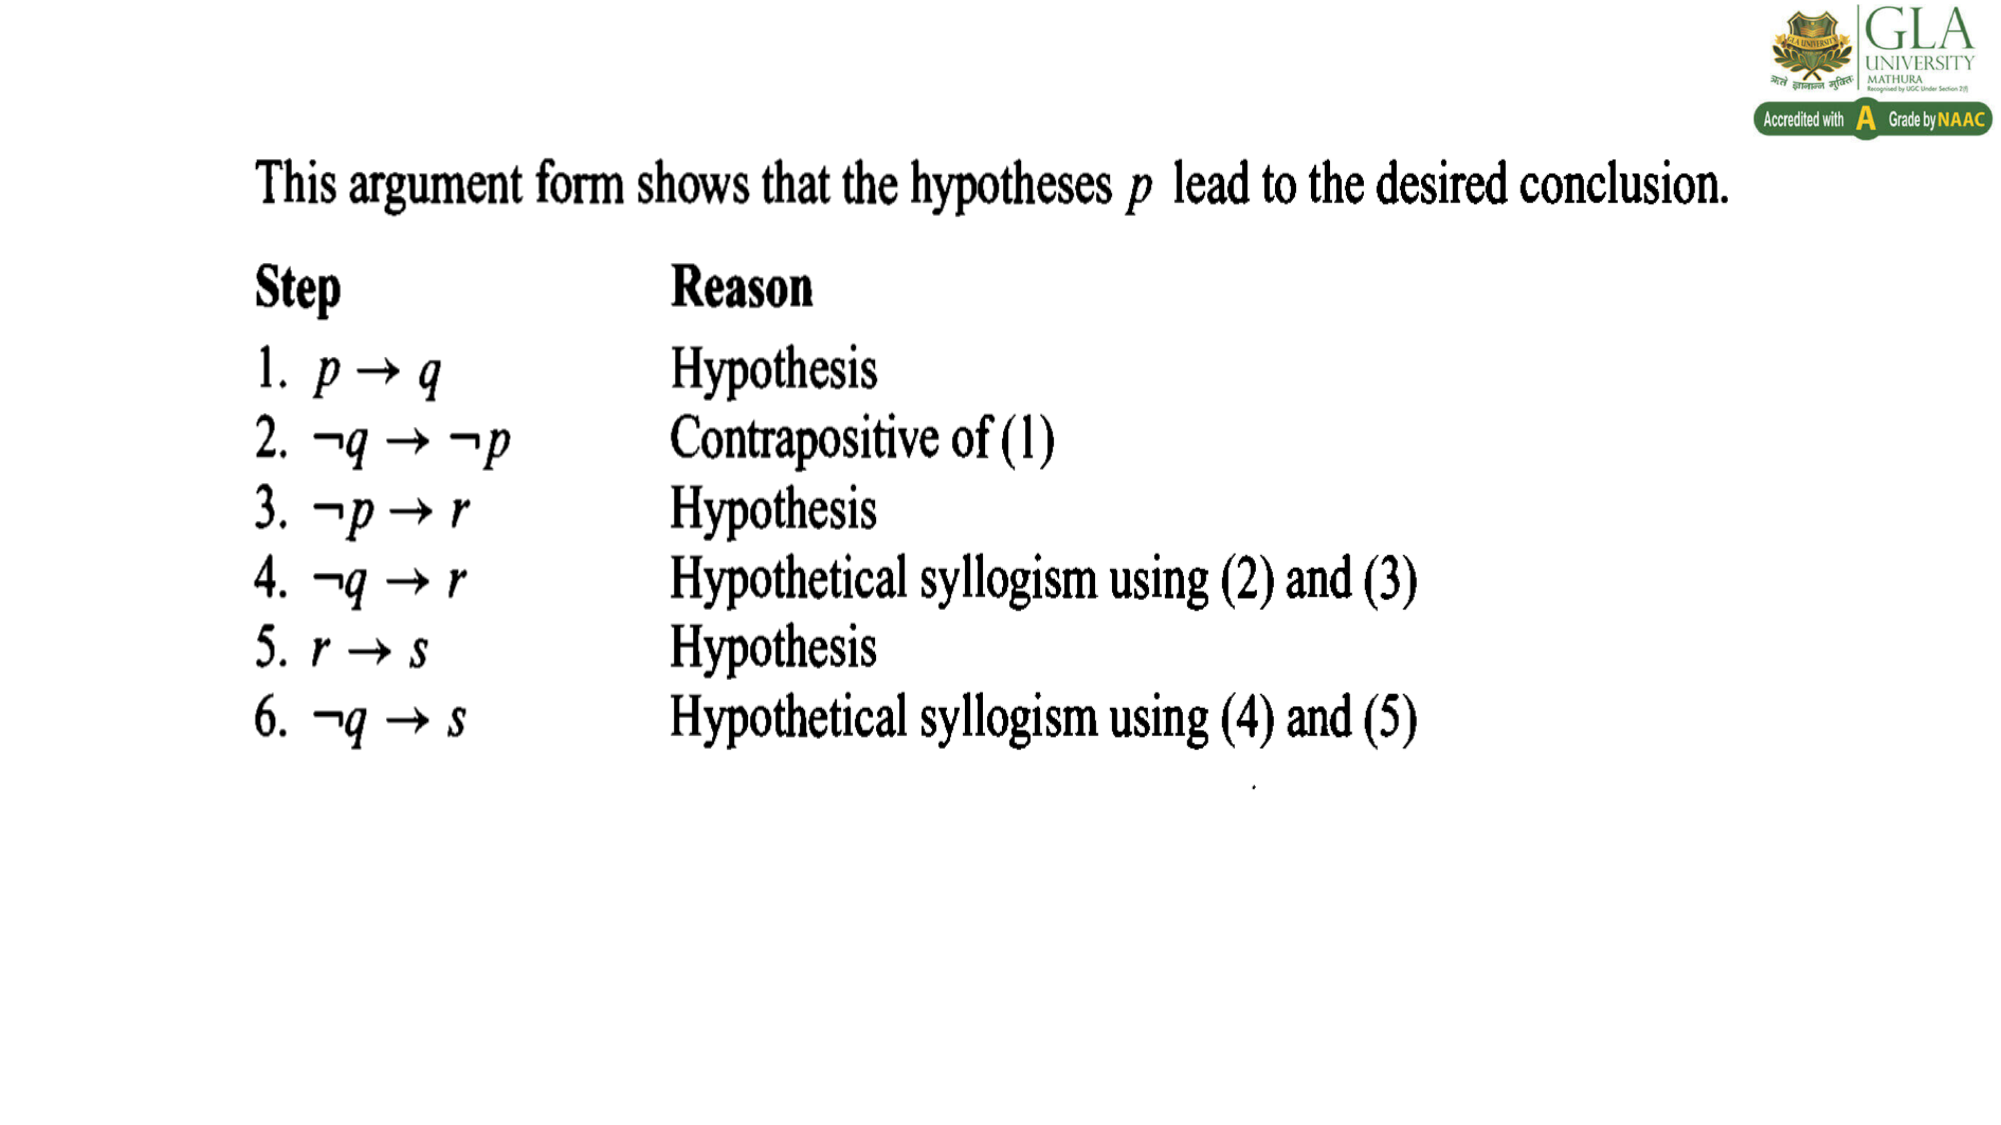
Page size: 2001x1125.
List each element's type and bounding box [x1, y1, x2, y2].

picture [1749, 4, 1998, 143]
list [93, 149, 1801, 814]
